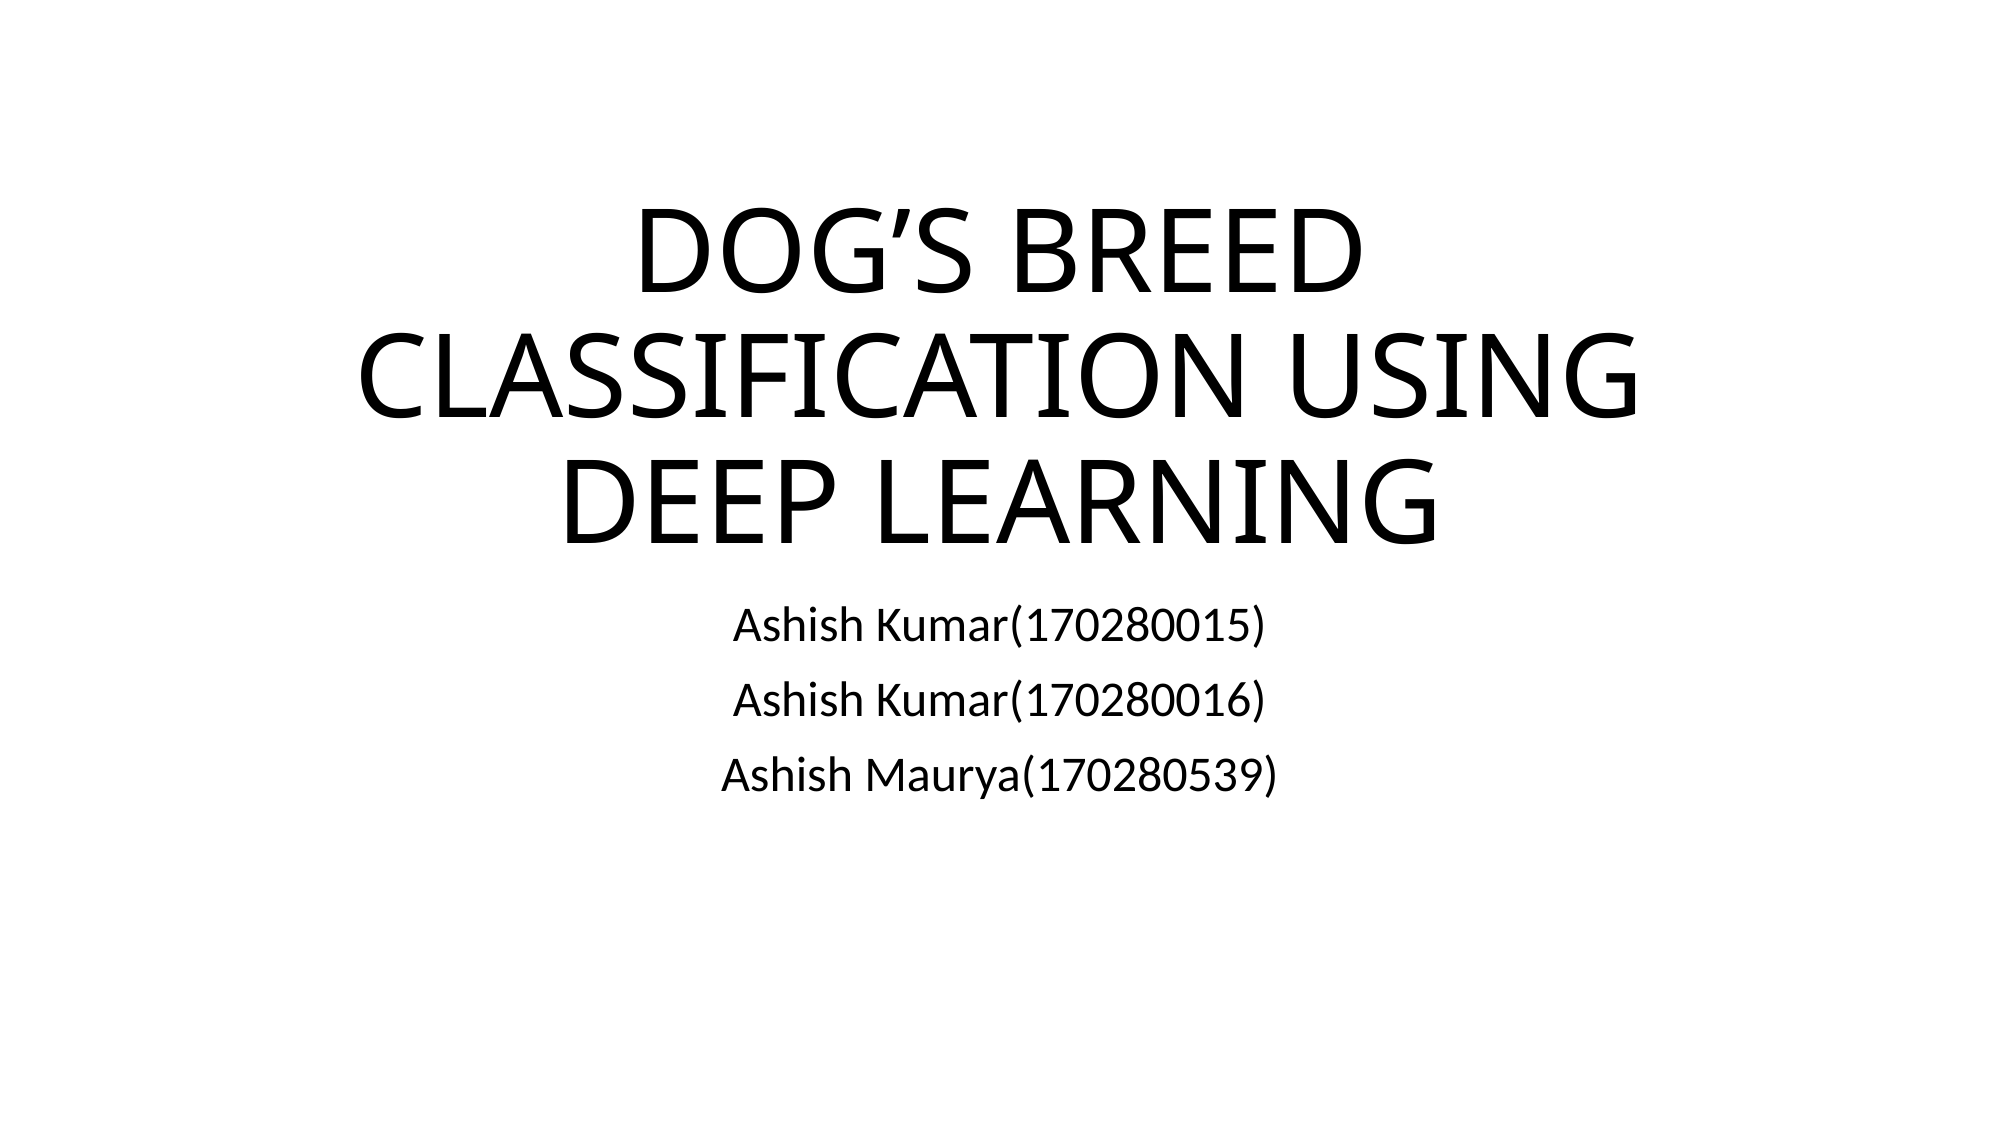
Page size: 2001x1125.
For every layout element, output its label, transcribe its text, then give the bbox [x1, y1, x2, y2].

subtitle Ashish Kumar(170280015) Ashish Kumar(170280016) Ashish Maurya(170280539) [249, 590, 1750, 863]
title DOG’S BREED CLASSIFICATION USING DEEP LEARNING [249, 184, 1750, 576]
